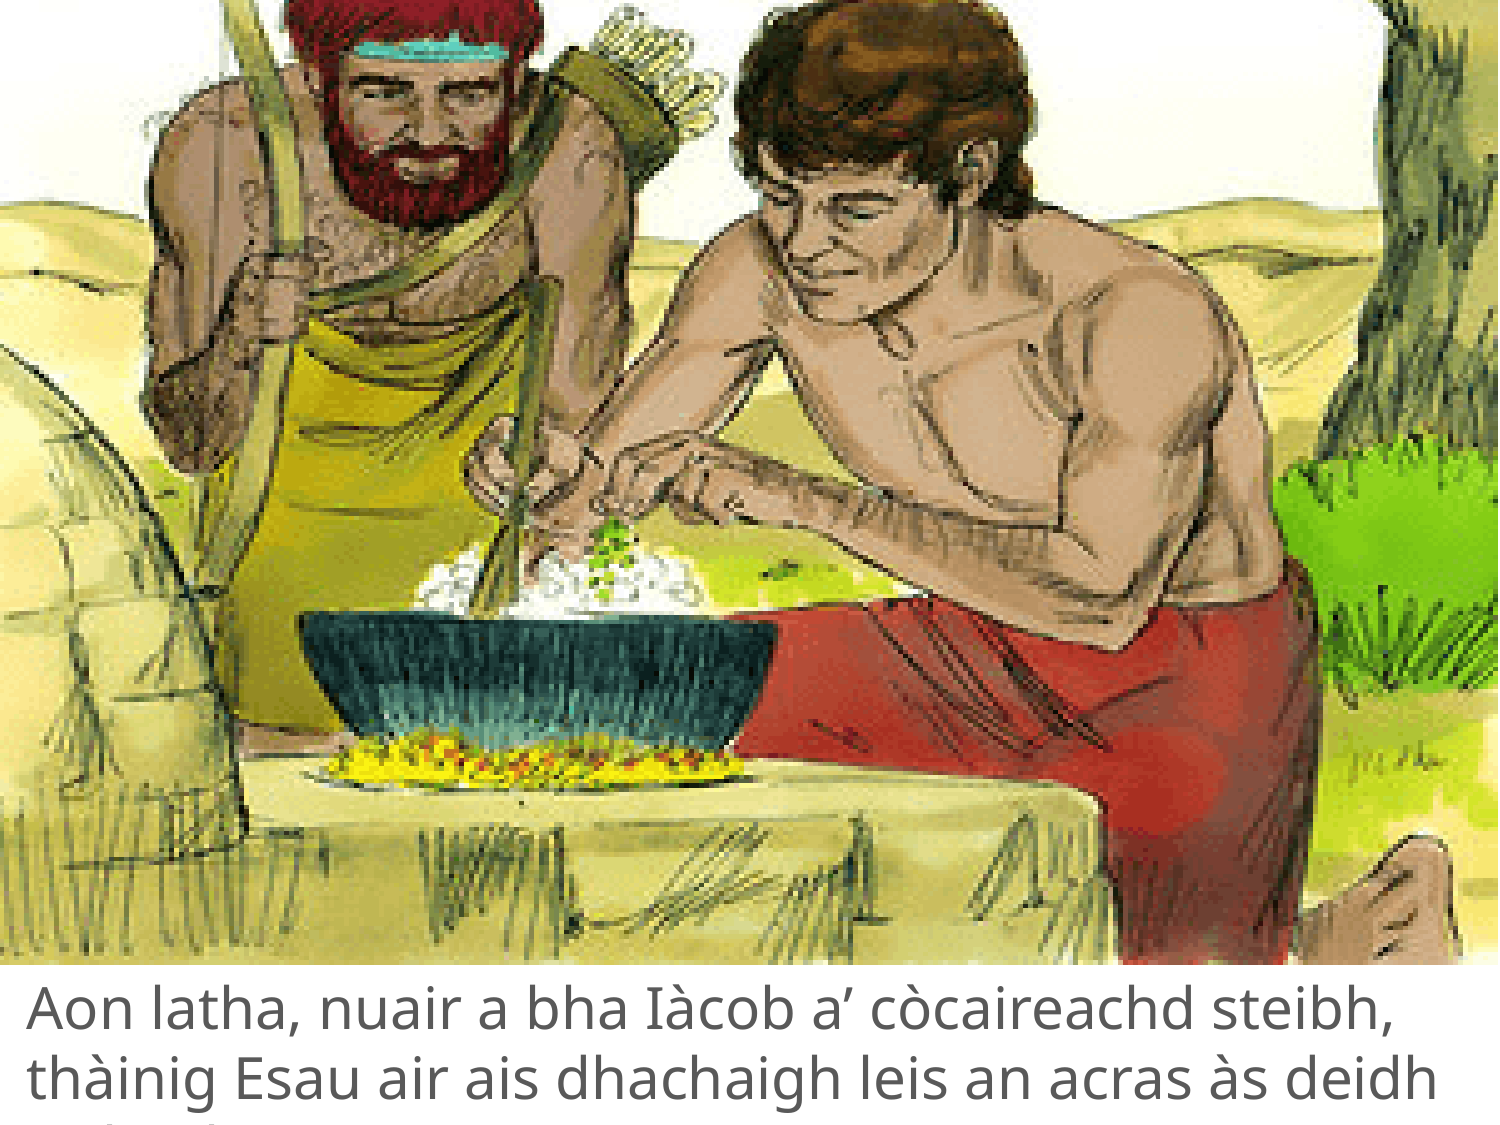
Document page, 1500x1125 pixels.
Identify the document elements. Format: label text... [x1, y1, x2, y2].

picture [0, 0, 1498, 965]
text_box Aon latha, nuair a bha Iàcob a’ còcaireachd steibh, thàinig Esau air ais dhachaigh leis an acras às deidh a shealg. [11, 972, 1498, 1125]
